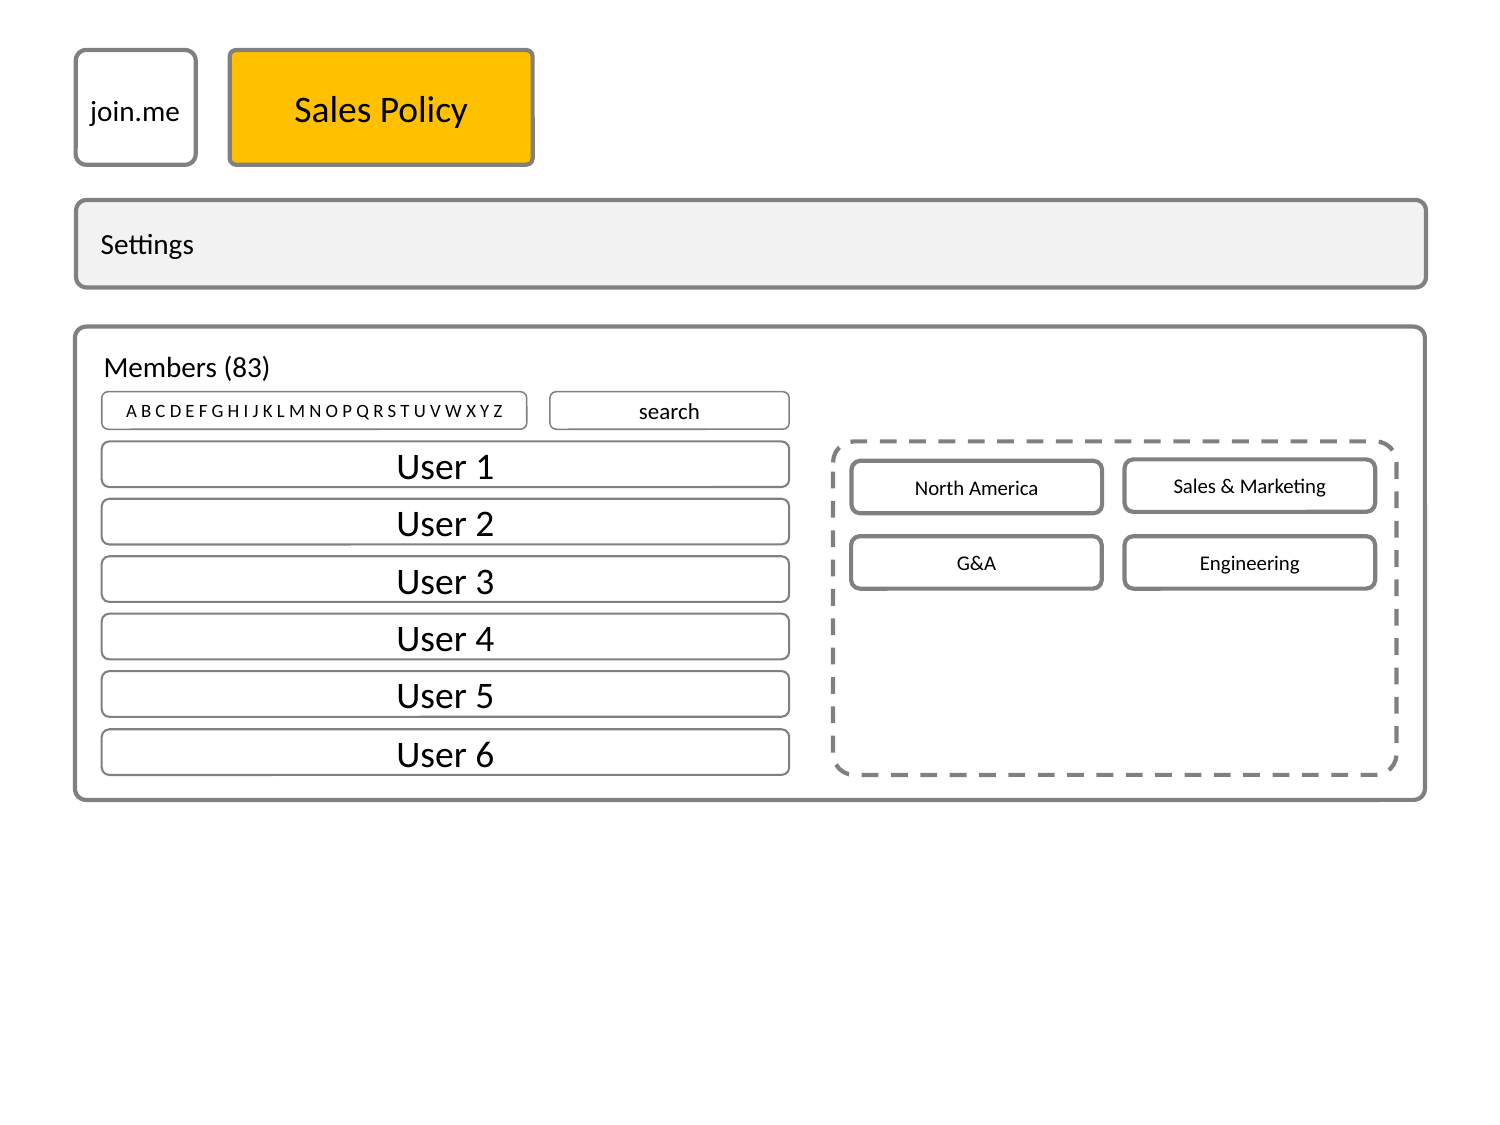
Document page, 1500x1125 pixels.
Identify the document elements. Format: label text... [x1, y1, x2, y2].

text_box [73, 47, 198, 167]
text_box Sales Policy [227, 47, 535, 167]
text_box [72, 324, 1428, 803]
text_box [73, 197, 1429, 290]
text_box Settings [85, 218, 210, 268]
